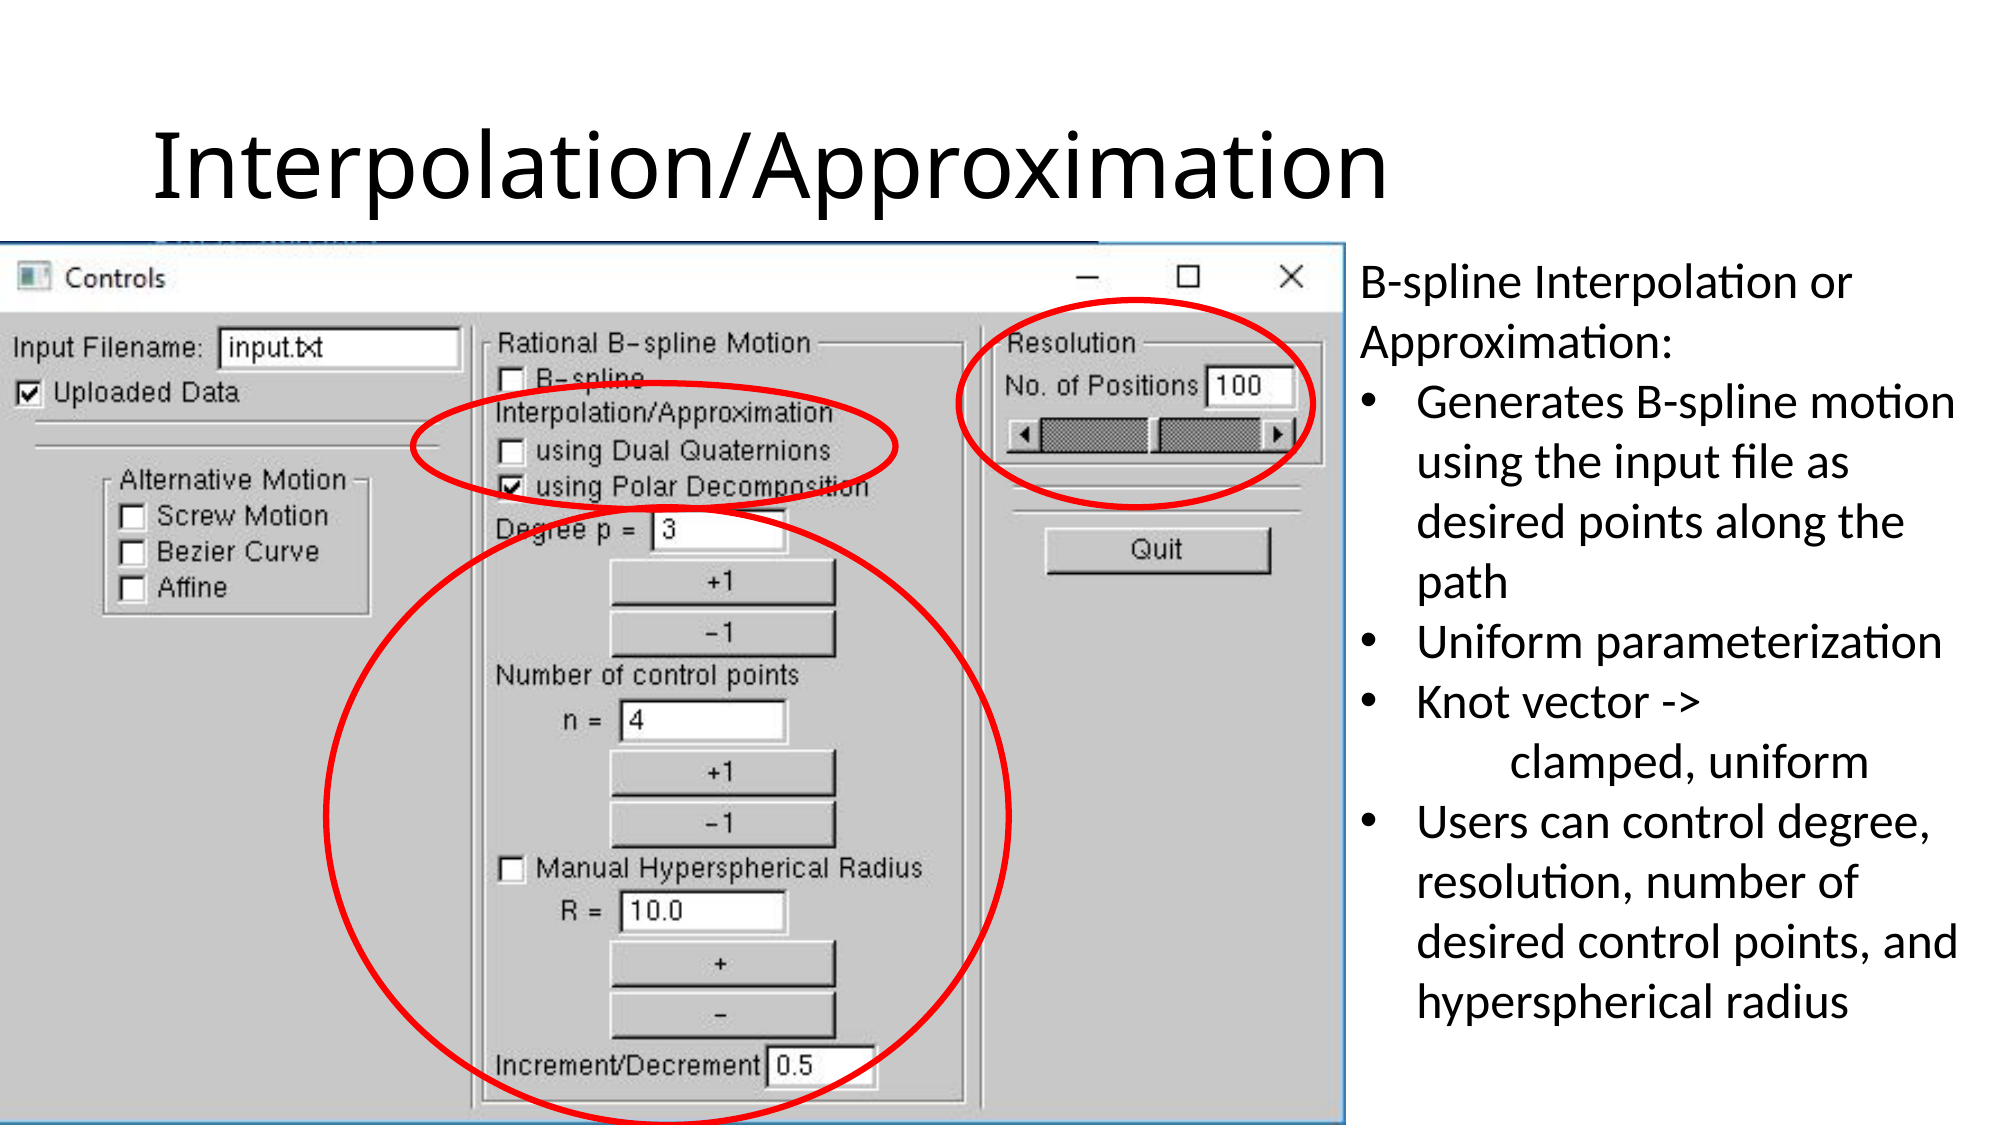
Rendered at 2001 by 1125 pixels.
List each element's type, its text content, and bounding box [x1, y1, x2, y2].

title Interpolation/Approximation [137, 59, 1863, 241]
picture [0, 241, 1346, 1125]
text_box B-spline Interpolation or Approximation: Generates B-spline motion using the input file as desired points along the path Uniform parameterization Knot vector -> clamped, uniform Users can control degree, resolution, number of desired control points, and hyperspherical radius [1346, 241, 2000, 1037]
